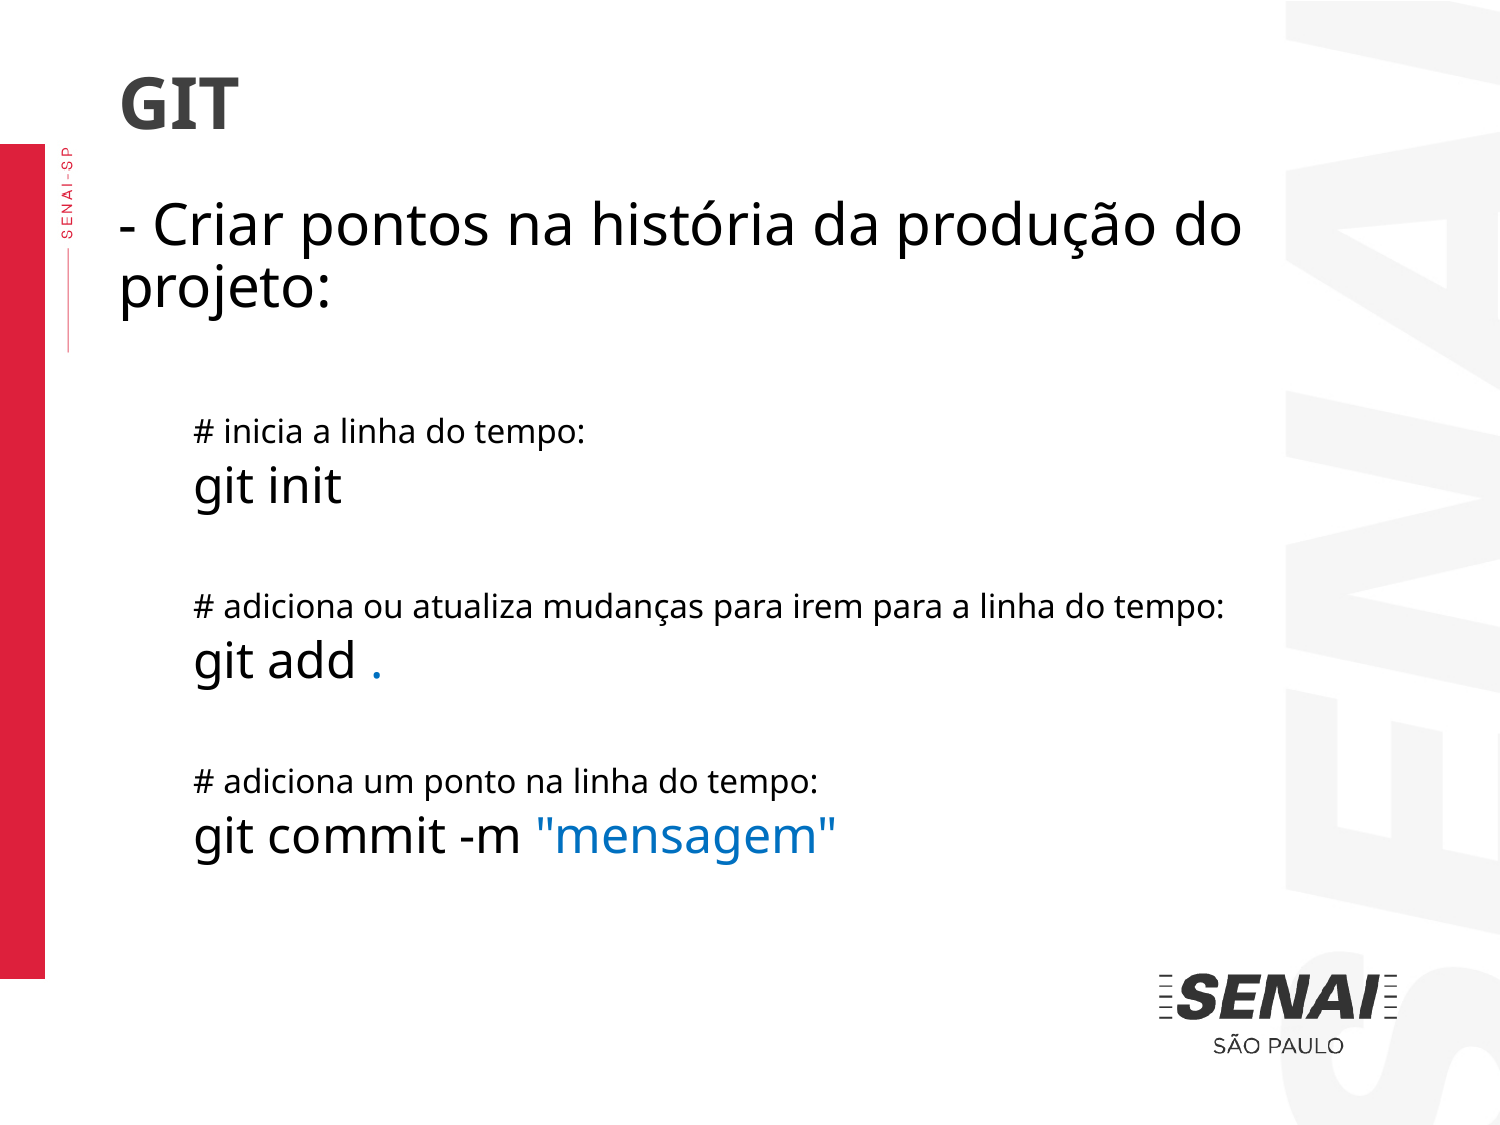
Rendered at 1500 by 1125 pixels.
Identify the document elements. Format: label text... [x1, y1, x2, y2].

picture [0, 0, 1500, 1125]
list - Criar pontos na história da produção do projeto: # inicia a linha do tempo: git init # adiciona ou atualiza mudanças para irem para a linha do tempo: git add . # adiciona um ponto na linha do tempo: git commit -m "mensagem" [103, 187, 1397, 1014]
list GIT [103, 59, 1397, 153]
